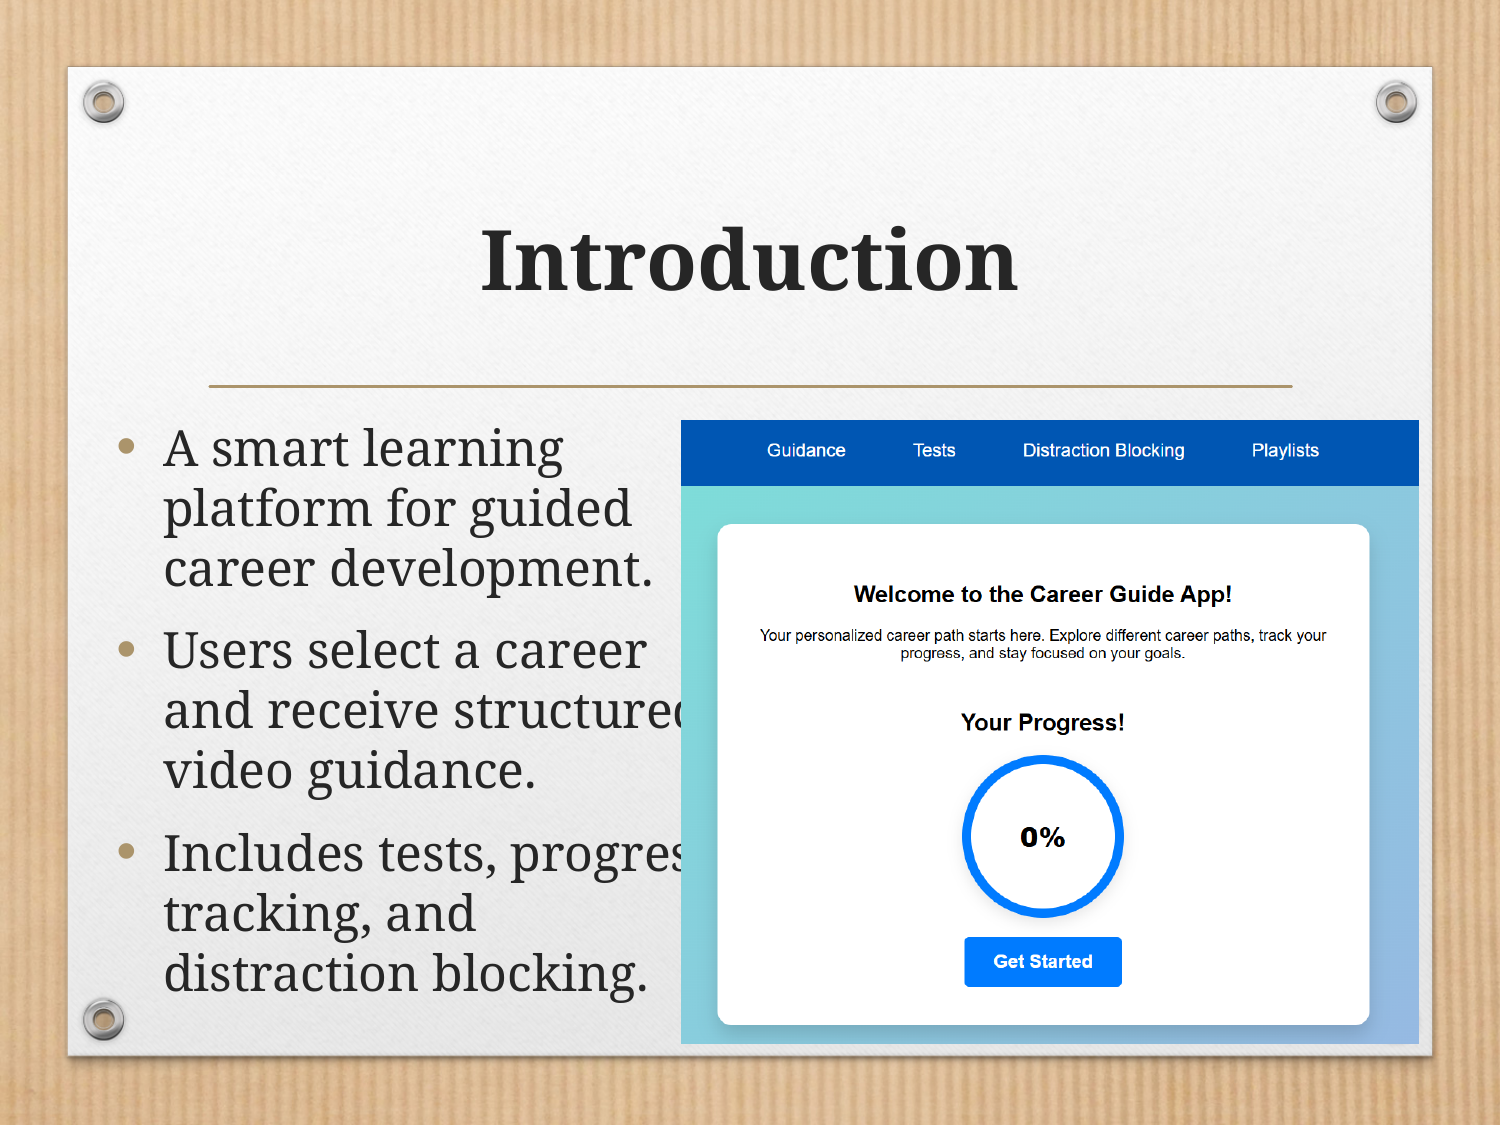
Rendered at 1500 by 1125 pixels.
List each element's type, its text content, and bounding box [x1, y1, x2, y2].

list A smart learning platform for guided career development. Users select a career and receive structured video guidance. Includes tests, progress tracking, and distraction blocking. [101, 408, 750, 1055]
title Introduction [193, 150, 1309, 365]
picture [0, 0, 1500, 1125]
